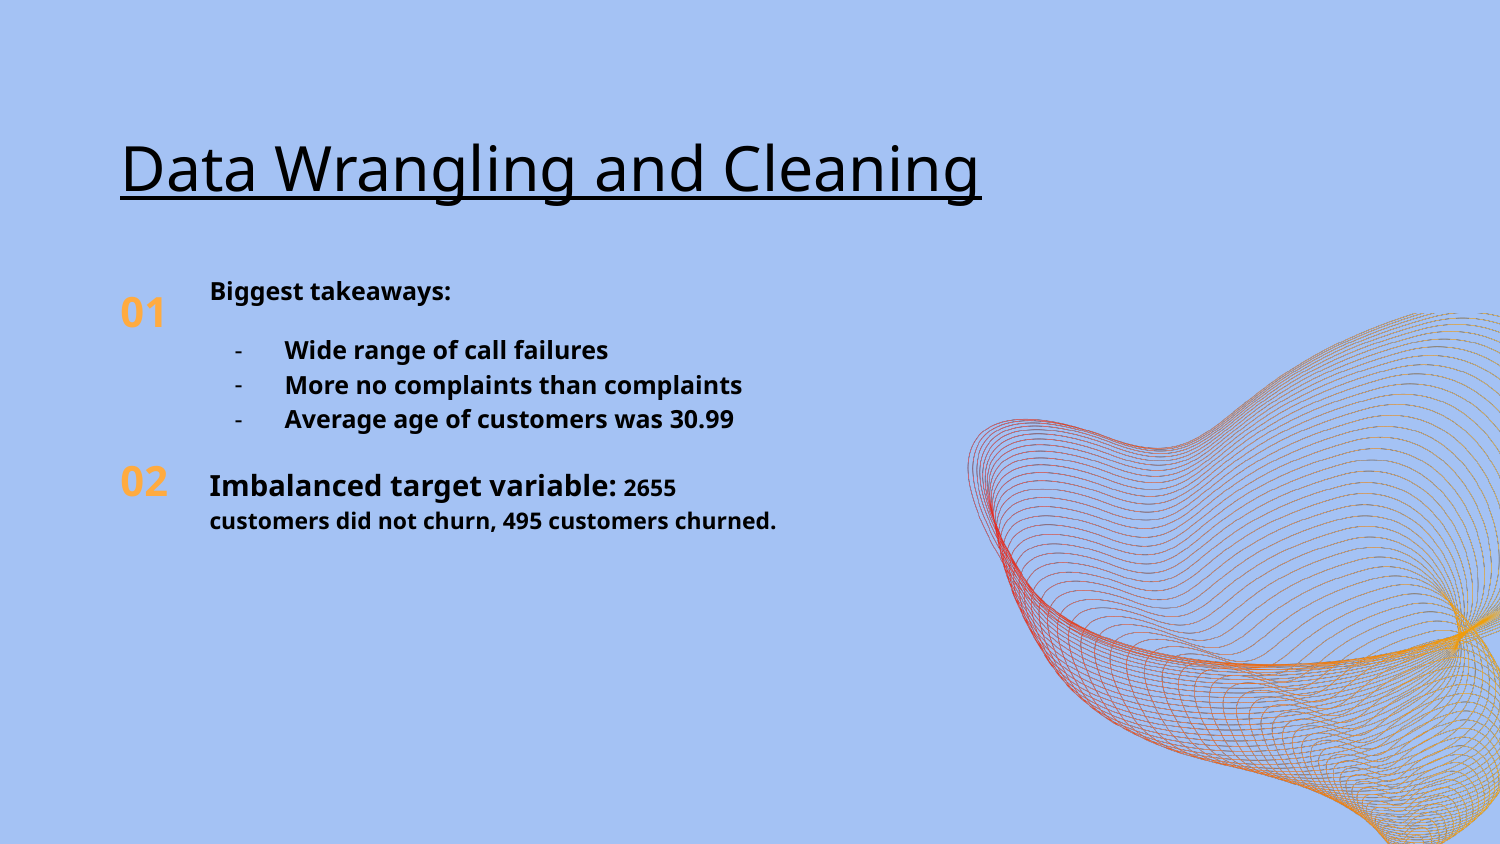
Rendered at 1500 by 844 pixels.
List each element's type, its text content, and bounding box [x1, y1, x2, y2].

subtitle Imbalanced target variable: 2655 customers did not churn, 495 customers churned. [194, 447, 806, 601]
subtitle Biggest takeaways: Wide range of call failures More no complaints than complaints Average age of customers was 30.99 [194, 256, 806, 442]
picture [967, 313, 1500, 844]
title Data Wrangling and Cleaning [105, 106, 1035, 226]
